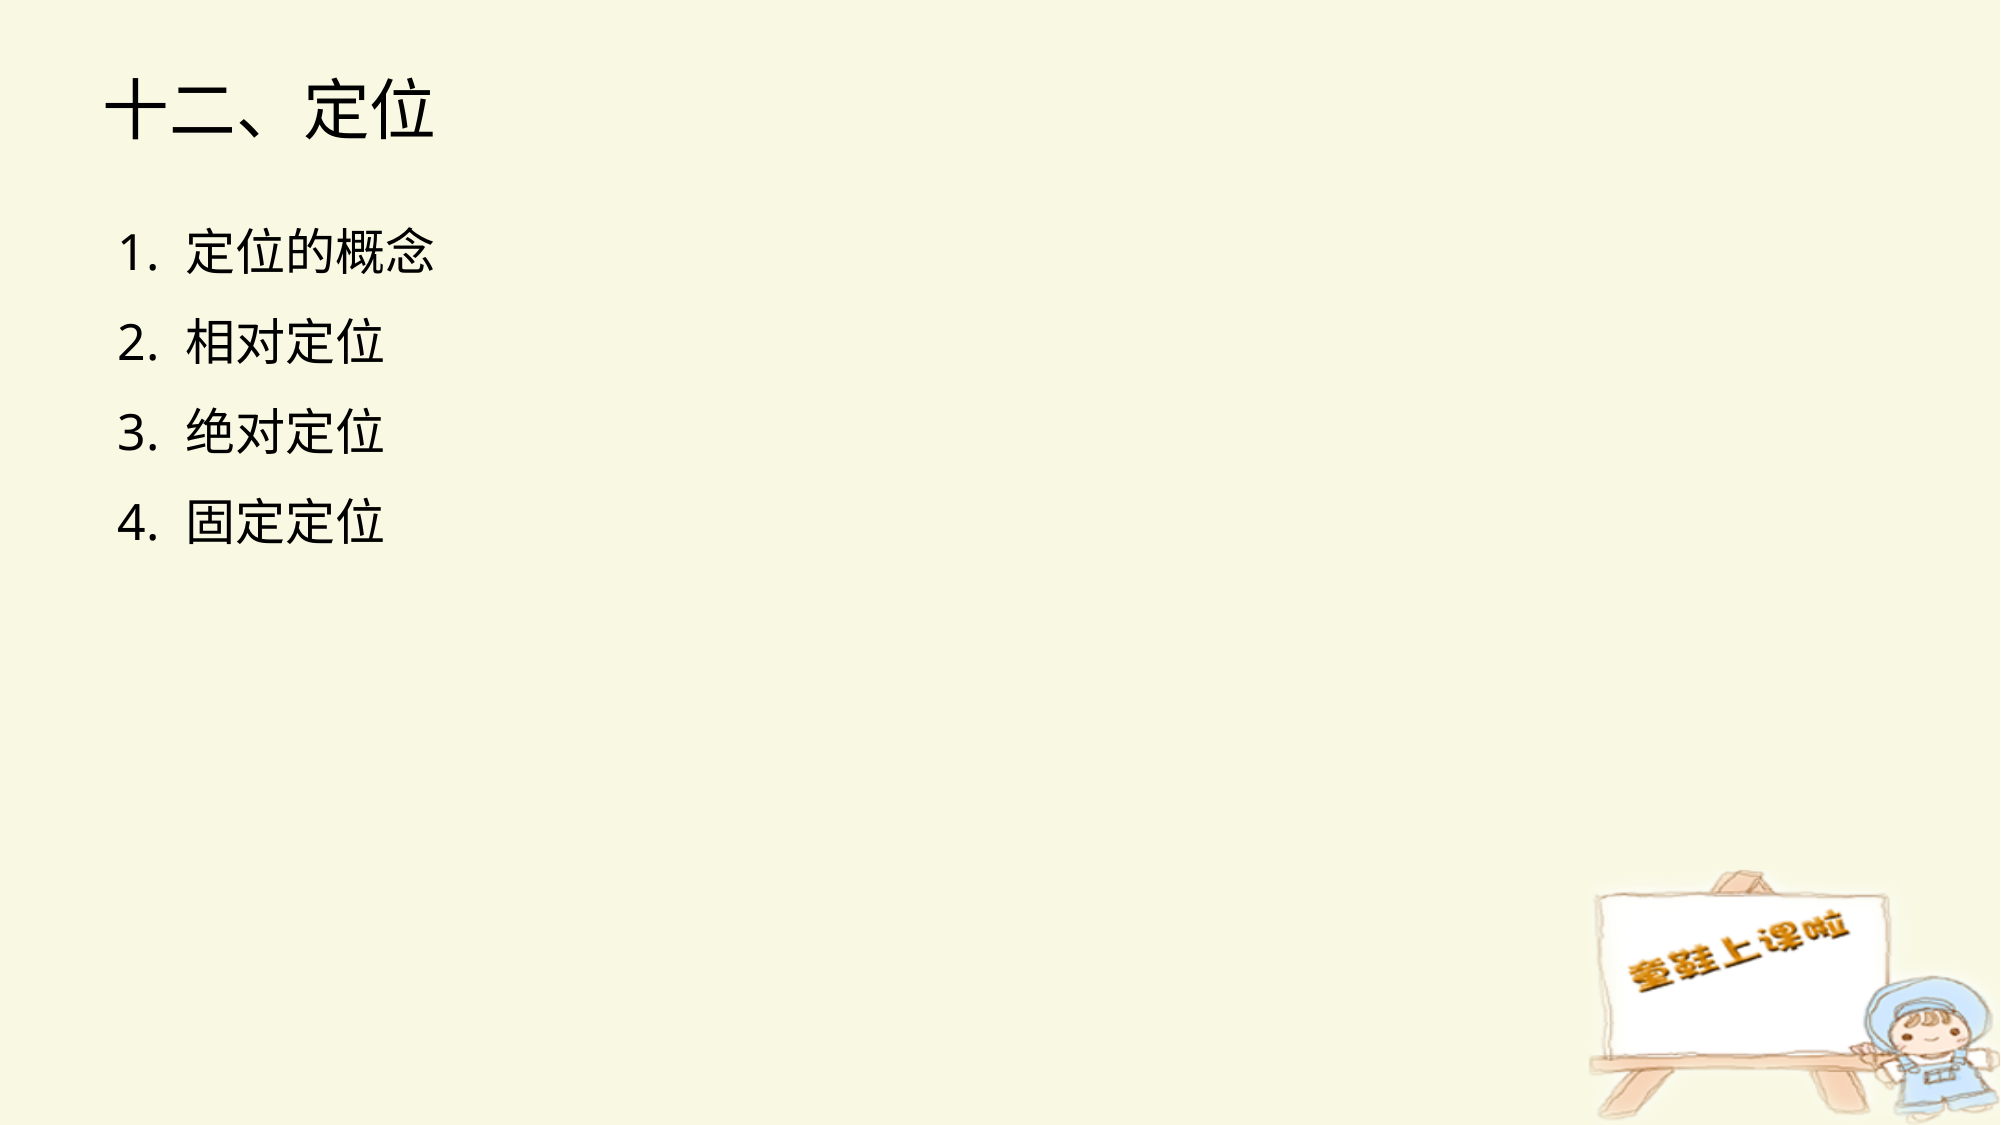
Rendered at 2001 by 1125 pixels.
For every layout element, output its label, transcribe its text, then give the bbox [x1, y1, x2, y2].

text_box 十二、定位 [88, 60, 1639, 156]
text_box 1. 定位的概念 2. 相对定位 3. 绝对定位 4. 固定定位 [103, 183, 1282, 828]
picture [0, 0, 2001, 1125]
